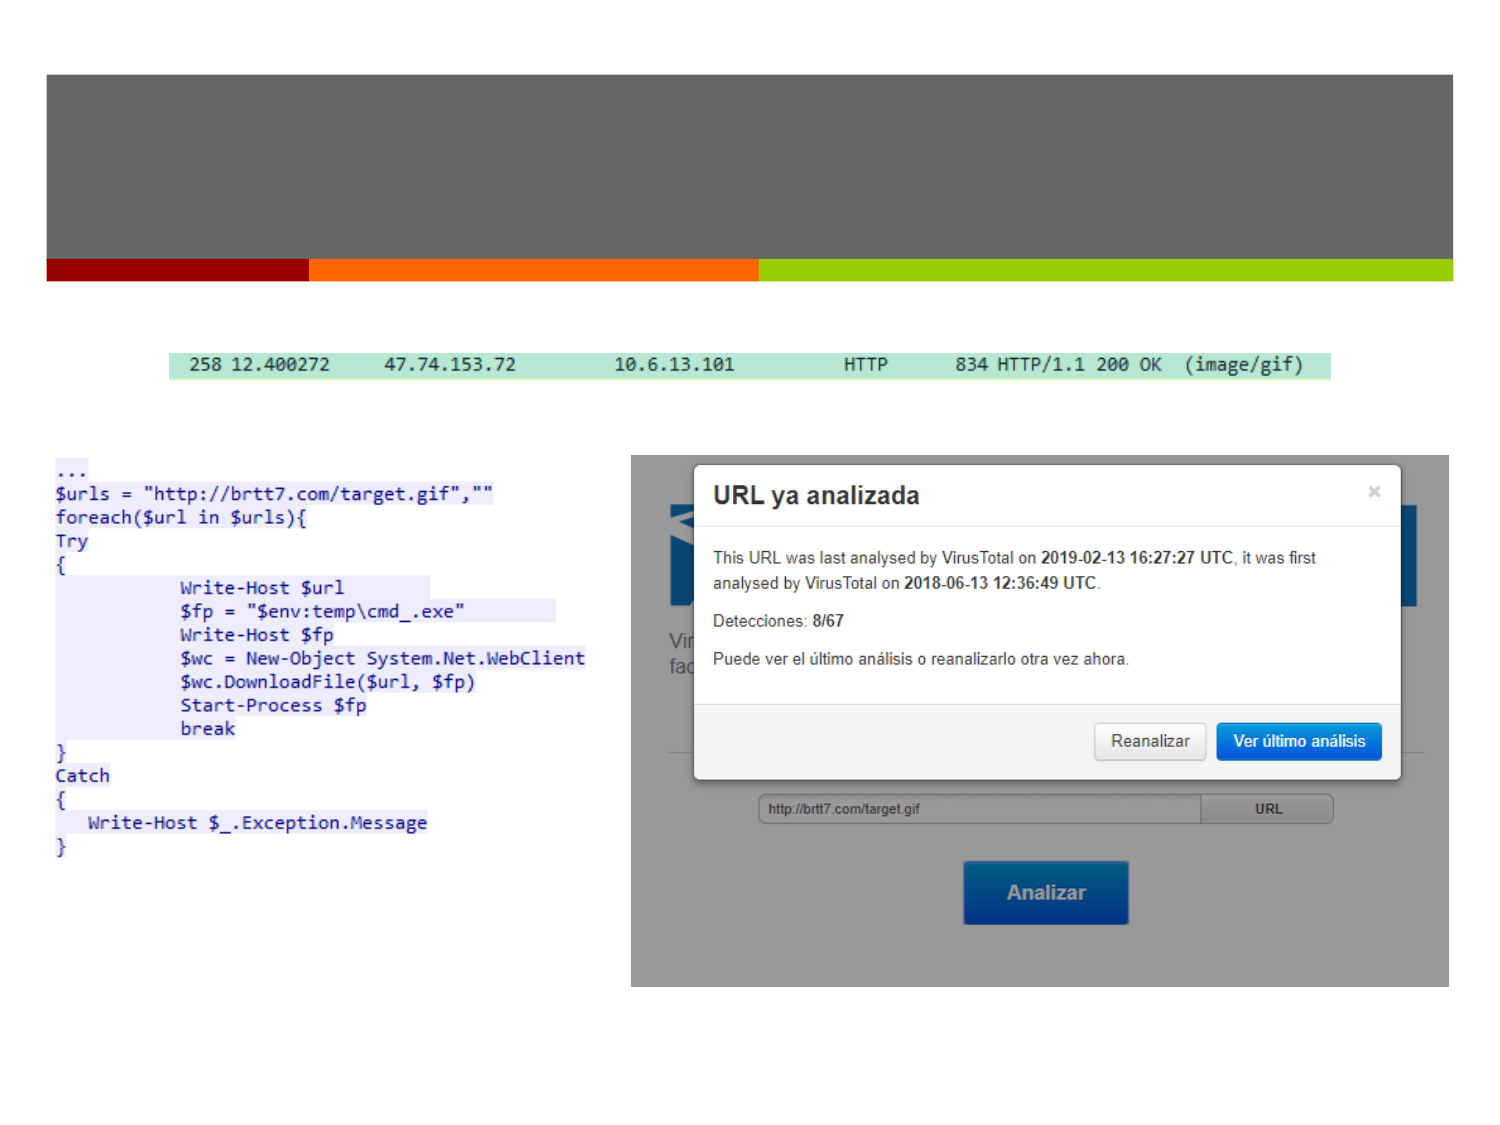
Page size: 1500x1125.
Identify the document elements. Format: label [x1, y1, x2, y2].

picture [50, 454, 604, 874]
picture [631, 455, 1449, 987]
picture [169, 353, 1331, 381]
